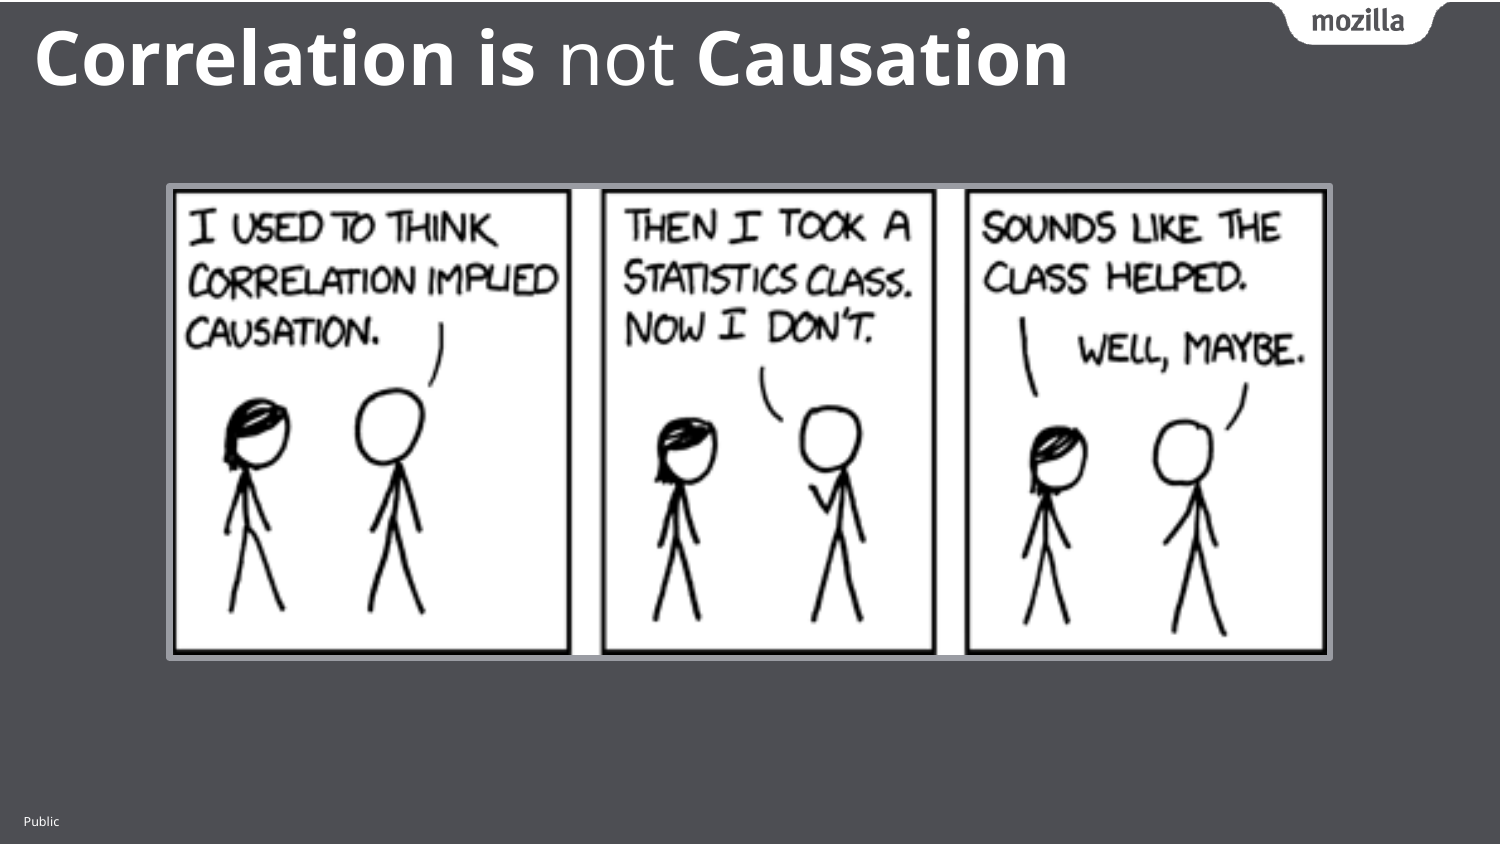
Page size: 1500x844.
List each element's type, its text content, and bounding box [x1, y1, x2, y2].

list Correlation is not Causation [18, 7, 1258, 104]
picture [1242, 2, 1500, 53]
picture [172, 188, 1328, 655]
